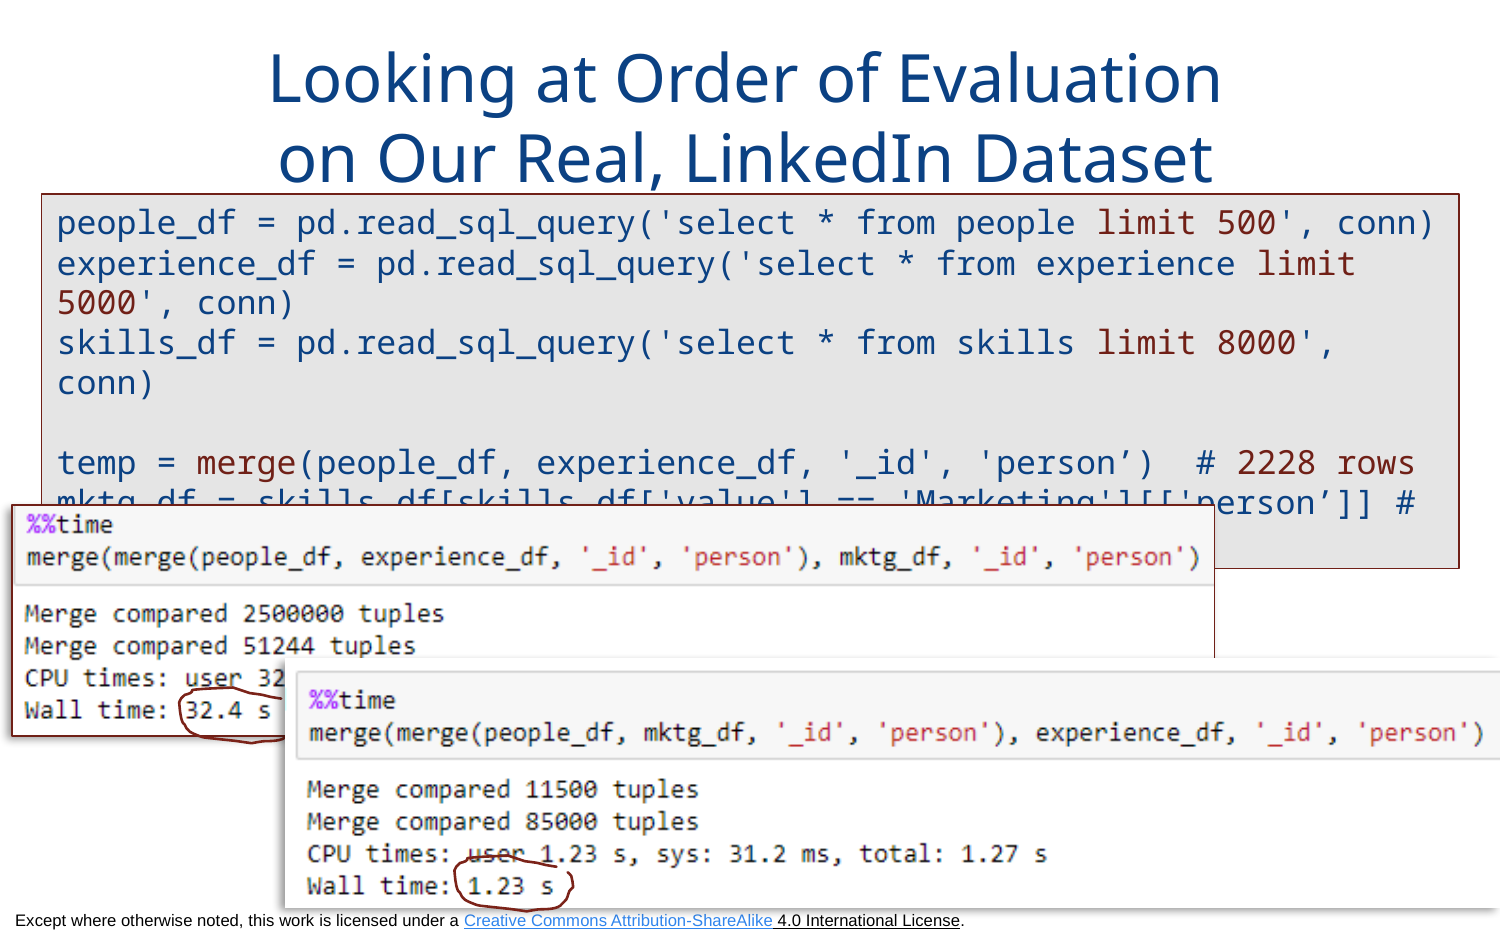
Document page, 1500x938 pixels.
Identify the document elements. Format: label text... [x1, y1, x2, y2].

picture [12, 505, 1500, 908]
text_box people_df = pd.read_sql_query('select * from people limit 500', conn) experience_df = pd.read_sql_query('select * from experience limit 5000', conn) skills_df = pd.read_sql_query('select * from skills limit 8000', conn) temp = merge(people_df, experience_df, '_id', 'person’) # 2228 rows mktg_df = skills_df[skills_df['value'] == 'Marketing'][['person’]] # 23 rows [41, 194, 1460, 569]
title Looking at Order of Evaluation on Our Real, LinkedIn Dataset [77, 26, 1416, 194]
